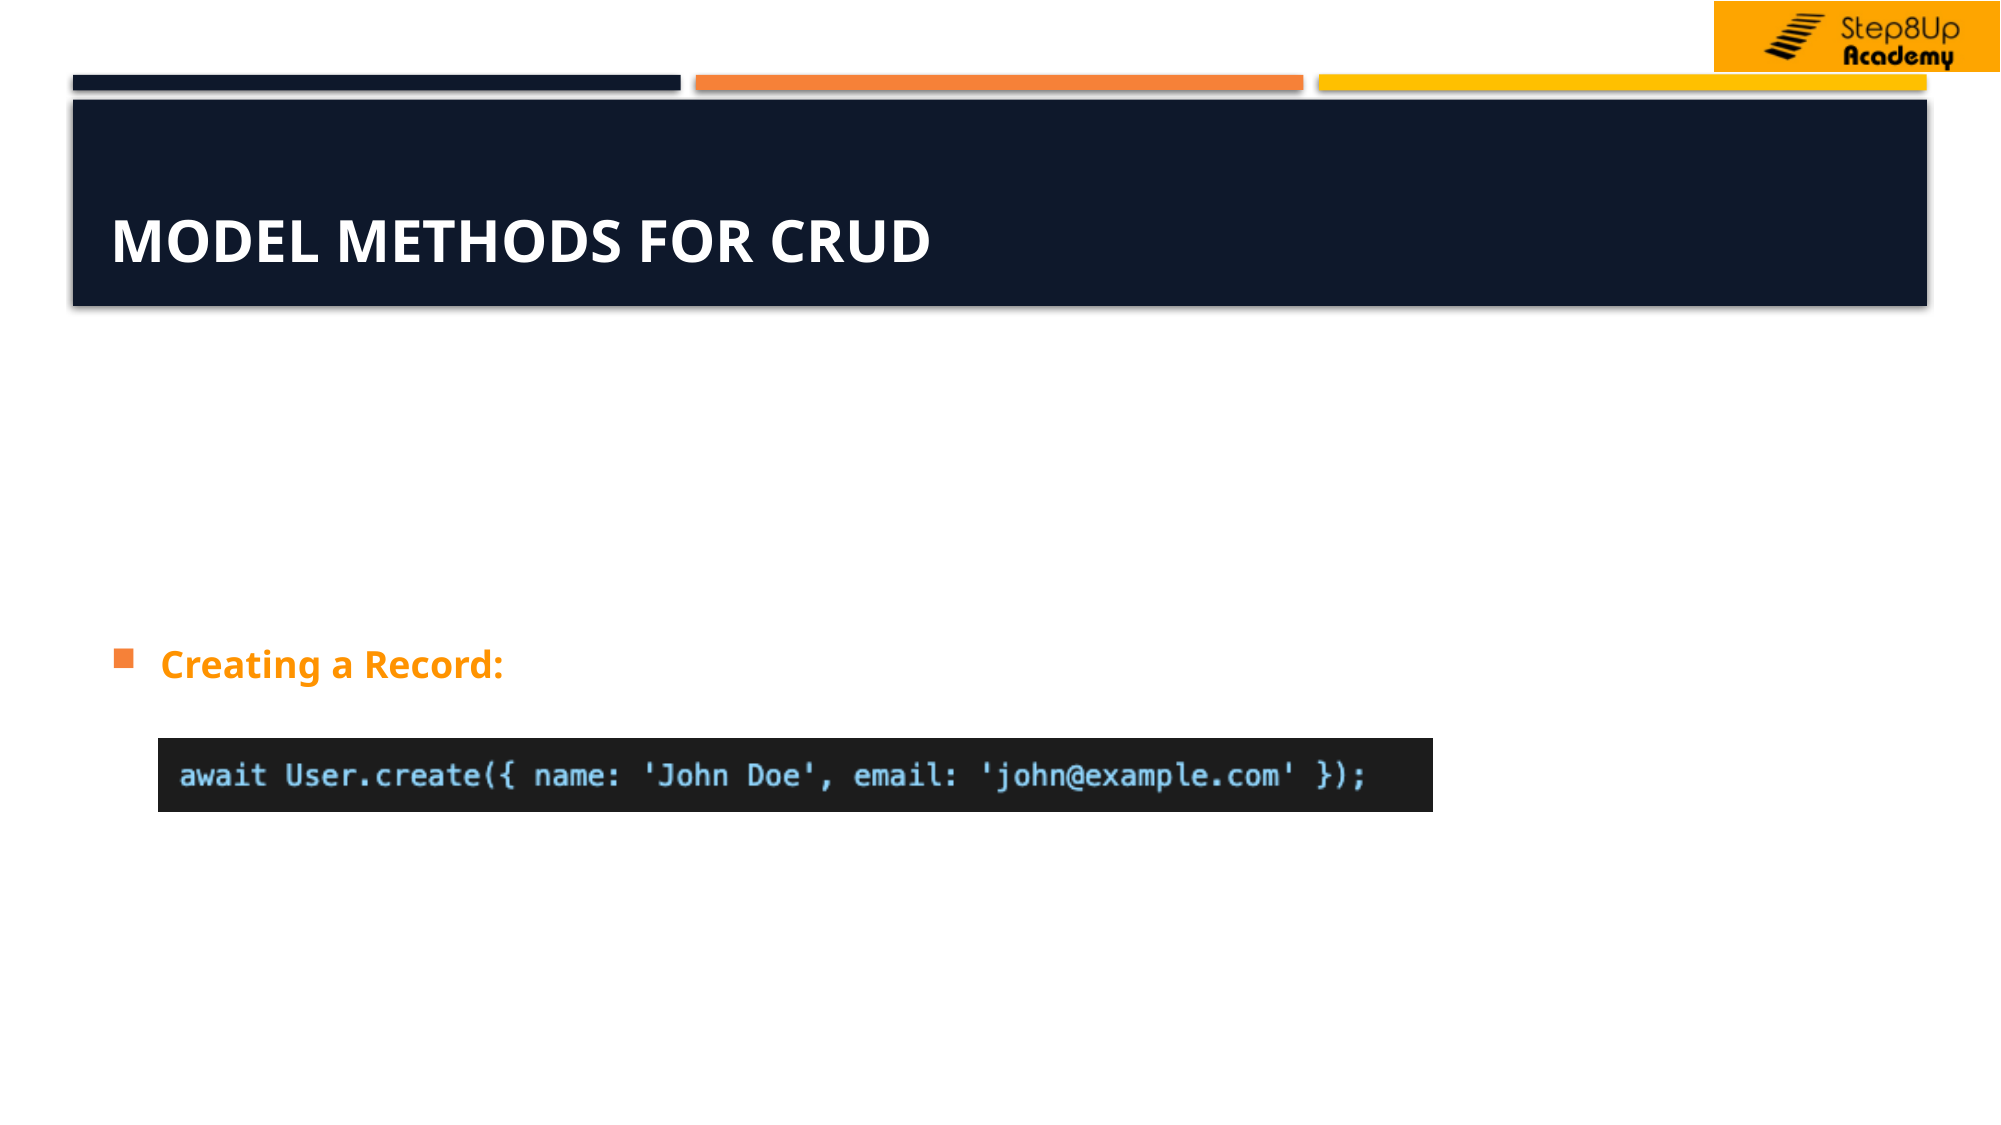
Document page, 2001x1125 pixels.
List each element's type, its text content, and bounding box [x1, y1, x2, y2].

title Model Methods for CRUD [95, 119, 1905, 282]
picture [1714, 1, 2000, 72]
list Creating a Record: [95, 365, 985, 962]
picture [157, 737, 1434, 813]
